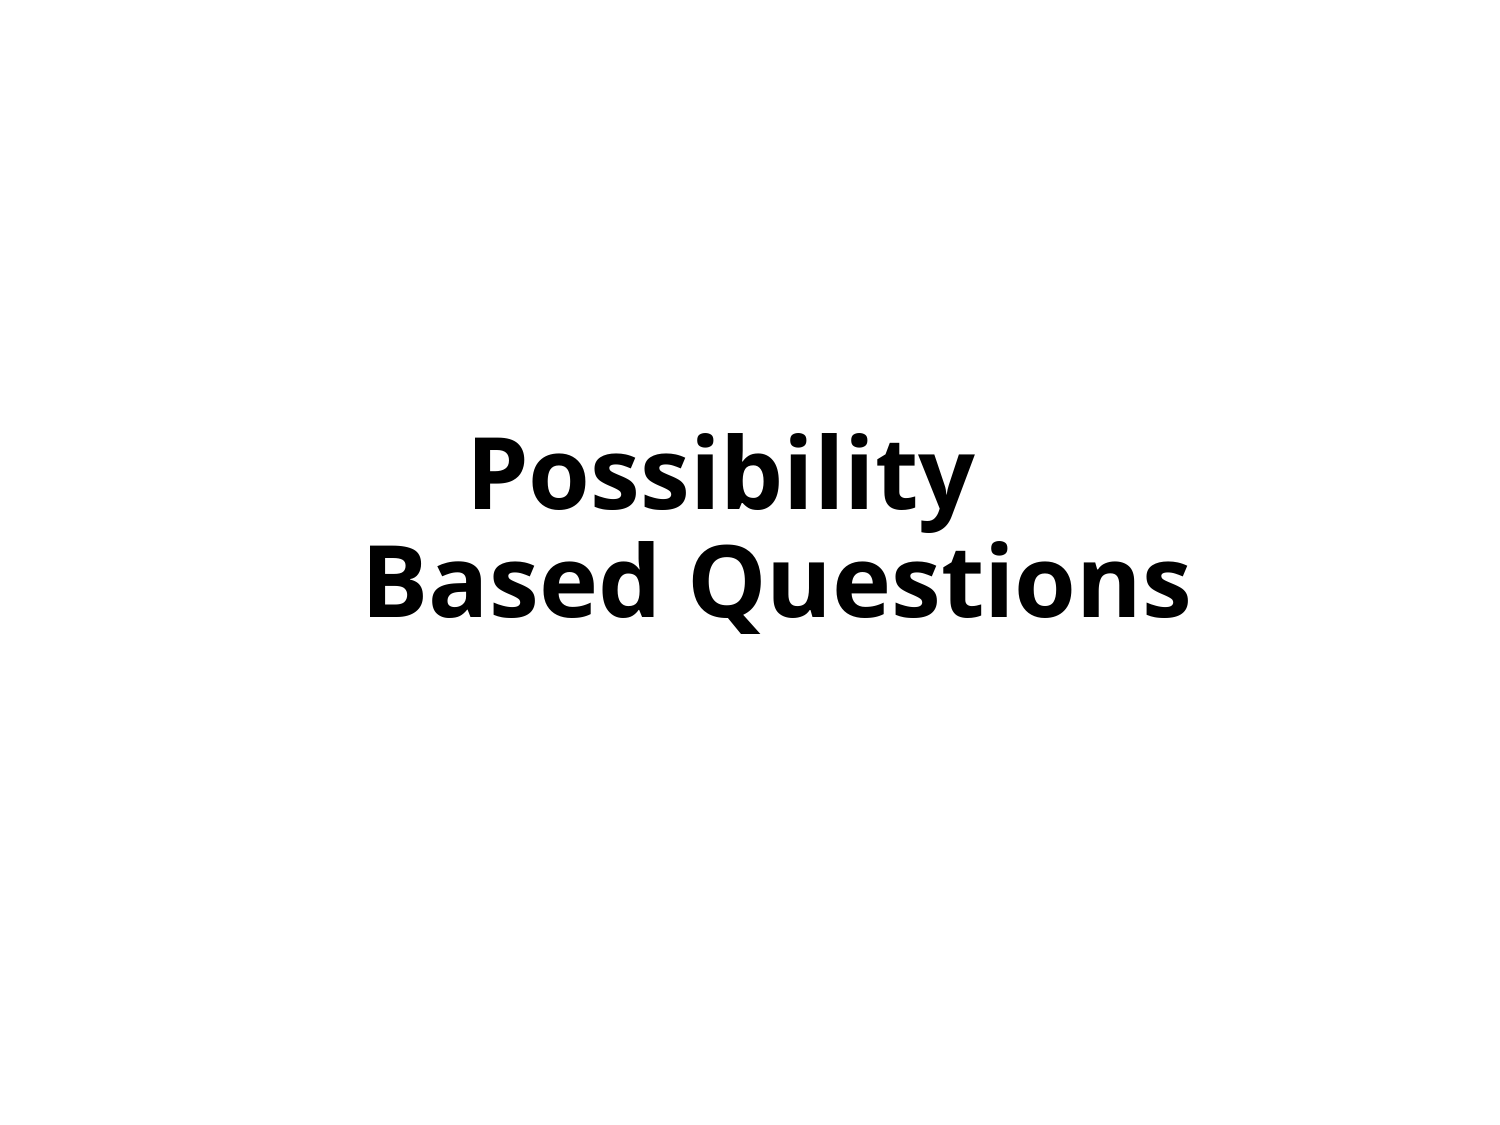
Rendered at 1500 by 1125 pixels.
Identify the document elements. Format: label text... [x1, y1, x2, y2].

title Possibility Based Questions [87, 437, 1438, 625]
